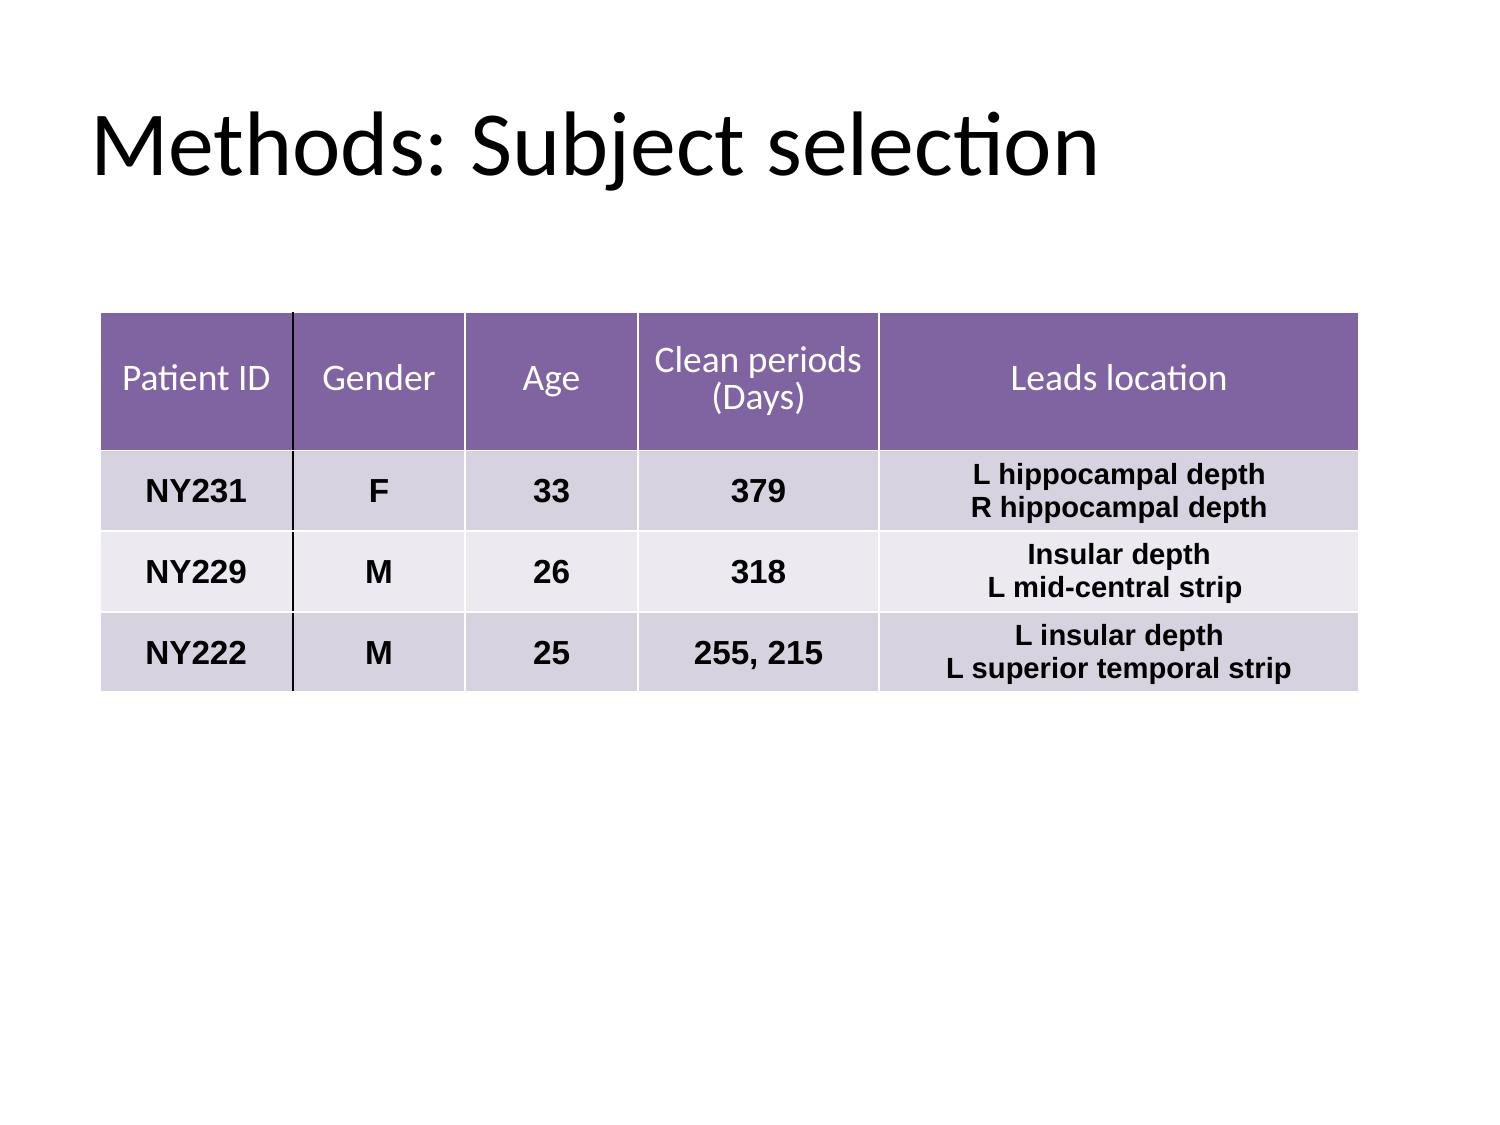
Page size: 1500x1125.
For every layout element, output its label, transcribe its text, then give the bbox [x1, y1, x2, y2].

table_cell 25 [466, 613, 637, 691]
table_cell F [294, 451, 464, 530]
table_cell M [294, 532, 464, 611]
table_cell 379 [639, 451, 878, 530]
table_cell L hippocampal depth R hippocampal depth [880, 451, 1358, 530]
table_cell M [294, 613, 464, 691]
table_cell 318 [639, 532, 878, 611]
table_cell 255, 215 [639, 613, 878, 691]
table_header Patient ID [101, 313, 292, 450]
table_header Clean periods (Days) [639, 313, 878, 450]
table_cell 26 [466, 532, 637, 611]
table_cell NY229 [101, 532, 292, 611]
table_header Age [466, 313, 637, 450]
table_cell NY222 [101, 613, 292, 691]
table_header Leads location [880, 313, 1358, 450]
title Methods: Subject selection [75, 45, 1425, 233]
table_header Gender [294, 313, 464, 450]
table_cell L insular depth L superior temporal strip [880, 613, 1358, 691]
table_cell NY231 [101, 451, 292, 530]
table_cell Insular depth L mid-central strip [880, 532, 1358, 611]
table_cell 33 [466, 451, 637, 530]
